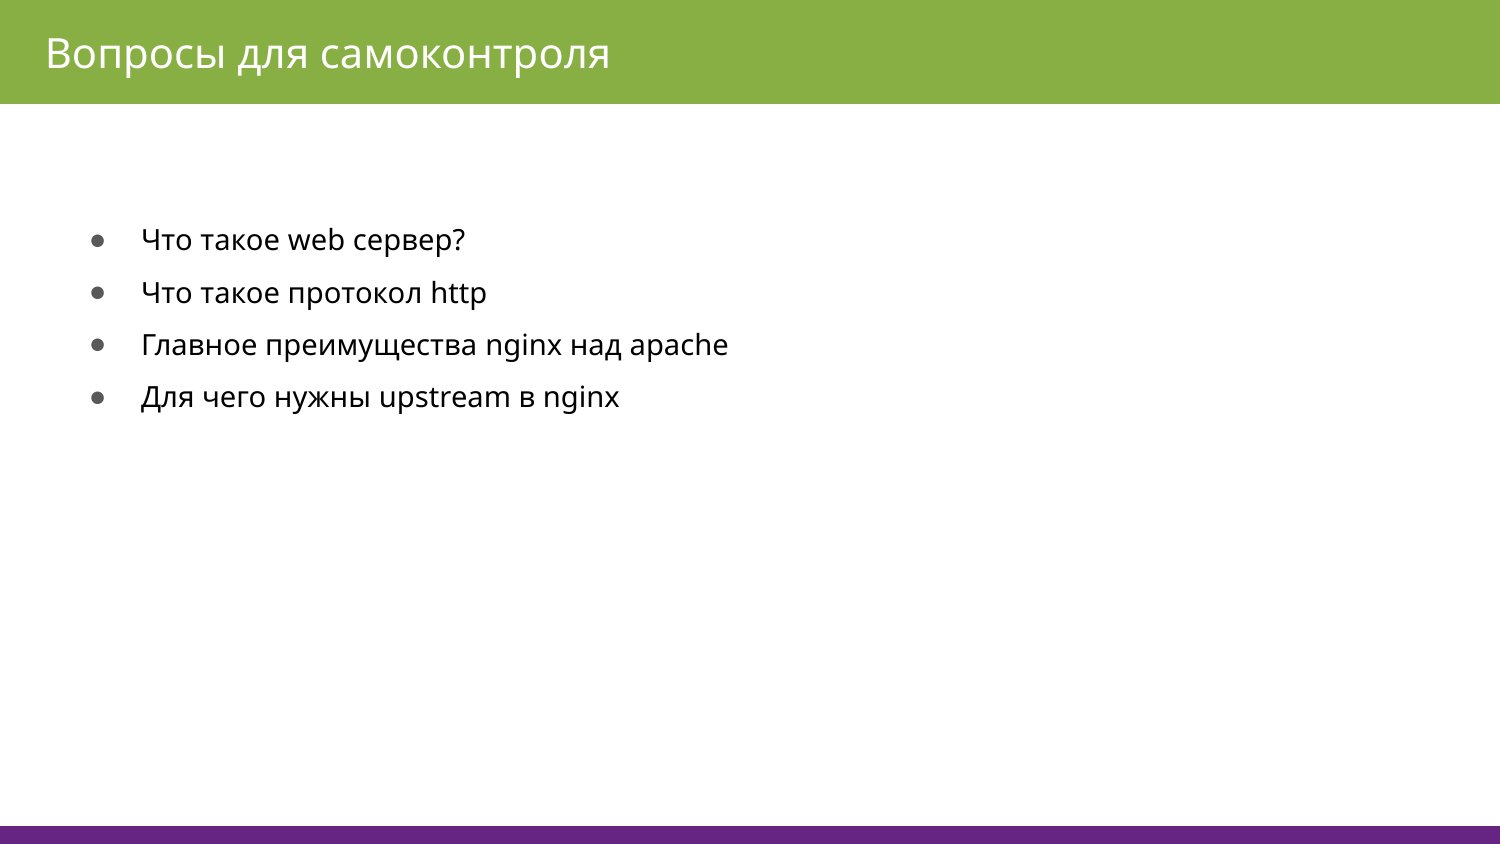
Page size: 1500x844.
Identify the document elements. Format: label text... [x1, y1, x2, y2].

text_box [0, 0, 1500, 104]
list Что такое web сервер? Что такое протокол http Главное преимущества nginx над apache Для чего нужны upstream в nginx [51, 189, 1450, 750]
text_box [0, 826, 1500, 844]
